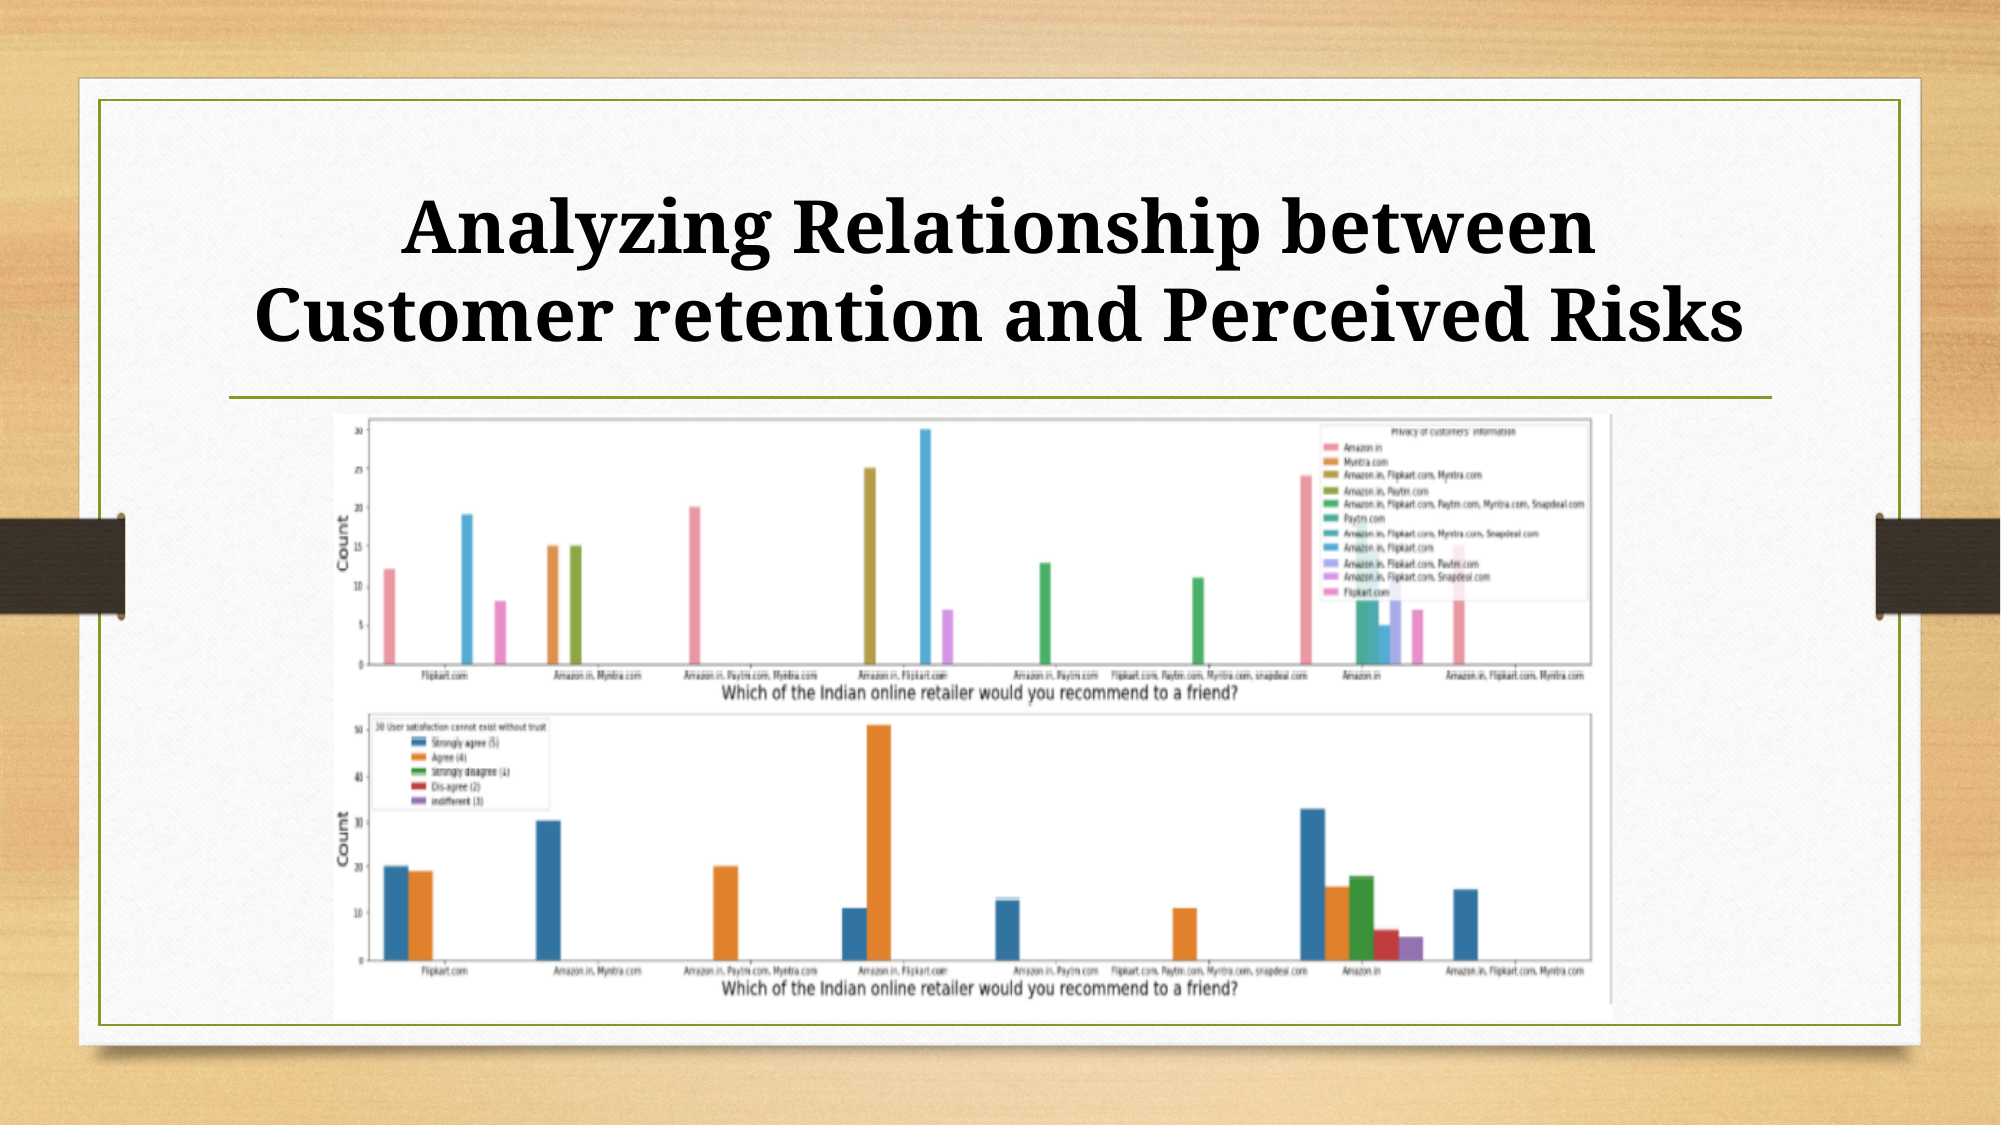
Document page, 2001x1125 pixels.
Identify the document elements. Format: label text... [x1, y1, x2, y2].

picture [0, 0, 2001, 1125]
title Analyzing Relationship between Customer retention and Perceived Risks [212, 161, 1788, 375]
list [333, 413, 1613, 1020]
